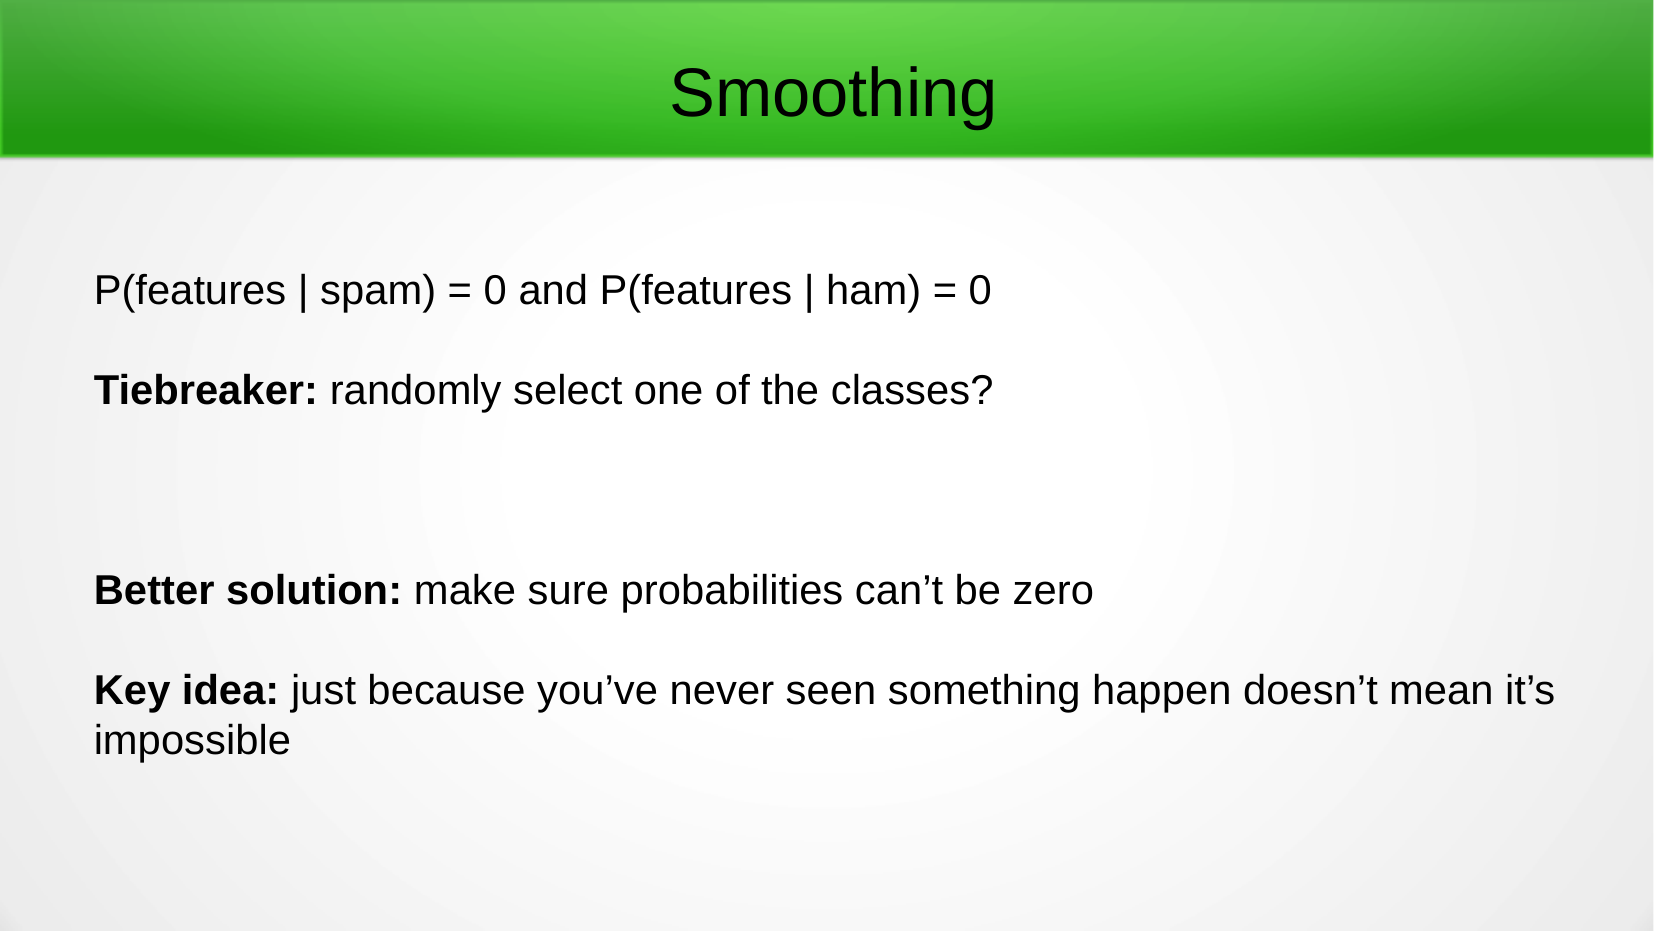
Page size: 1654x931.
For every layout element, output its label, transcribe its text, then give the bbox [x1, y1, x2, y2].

text_box Smoothing [48, 35, 1620, 142]
picture [0, 0, 1654, 931]
text_box P(features | spam) = 0 and P(features | ham) = 0 Tiebreaker: randomly select one of the classes? Better solution: make sure probabilities can’t be zero Key idea: just because you’ve never seen something happen doesn’t mean it’s impossible [78, 254, 1633, 853]
